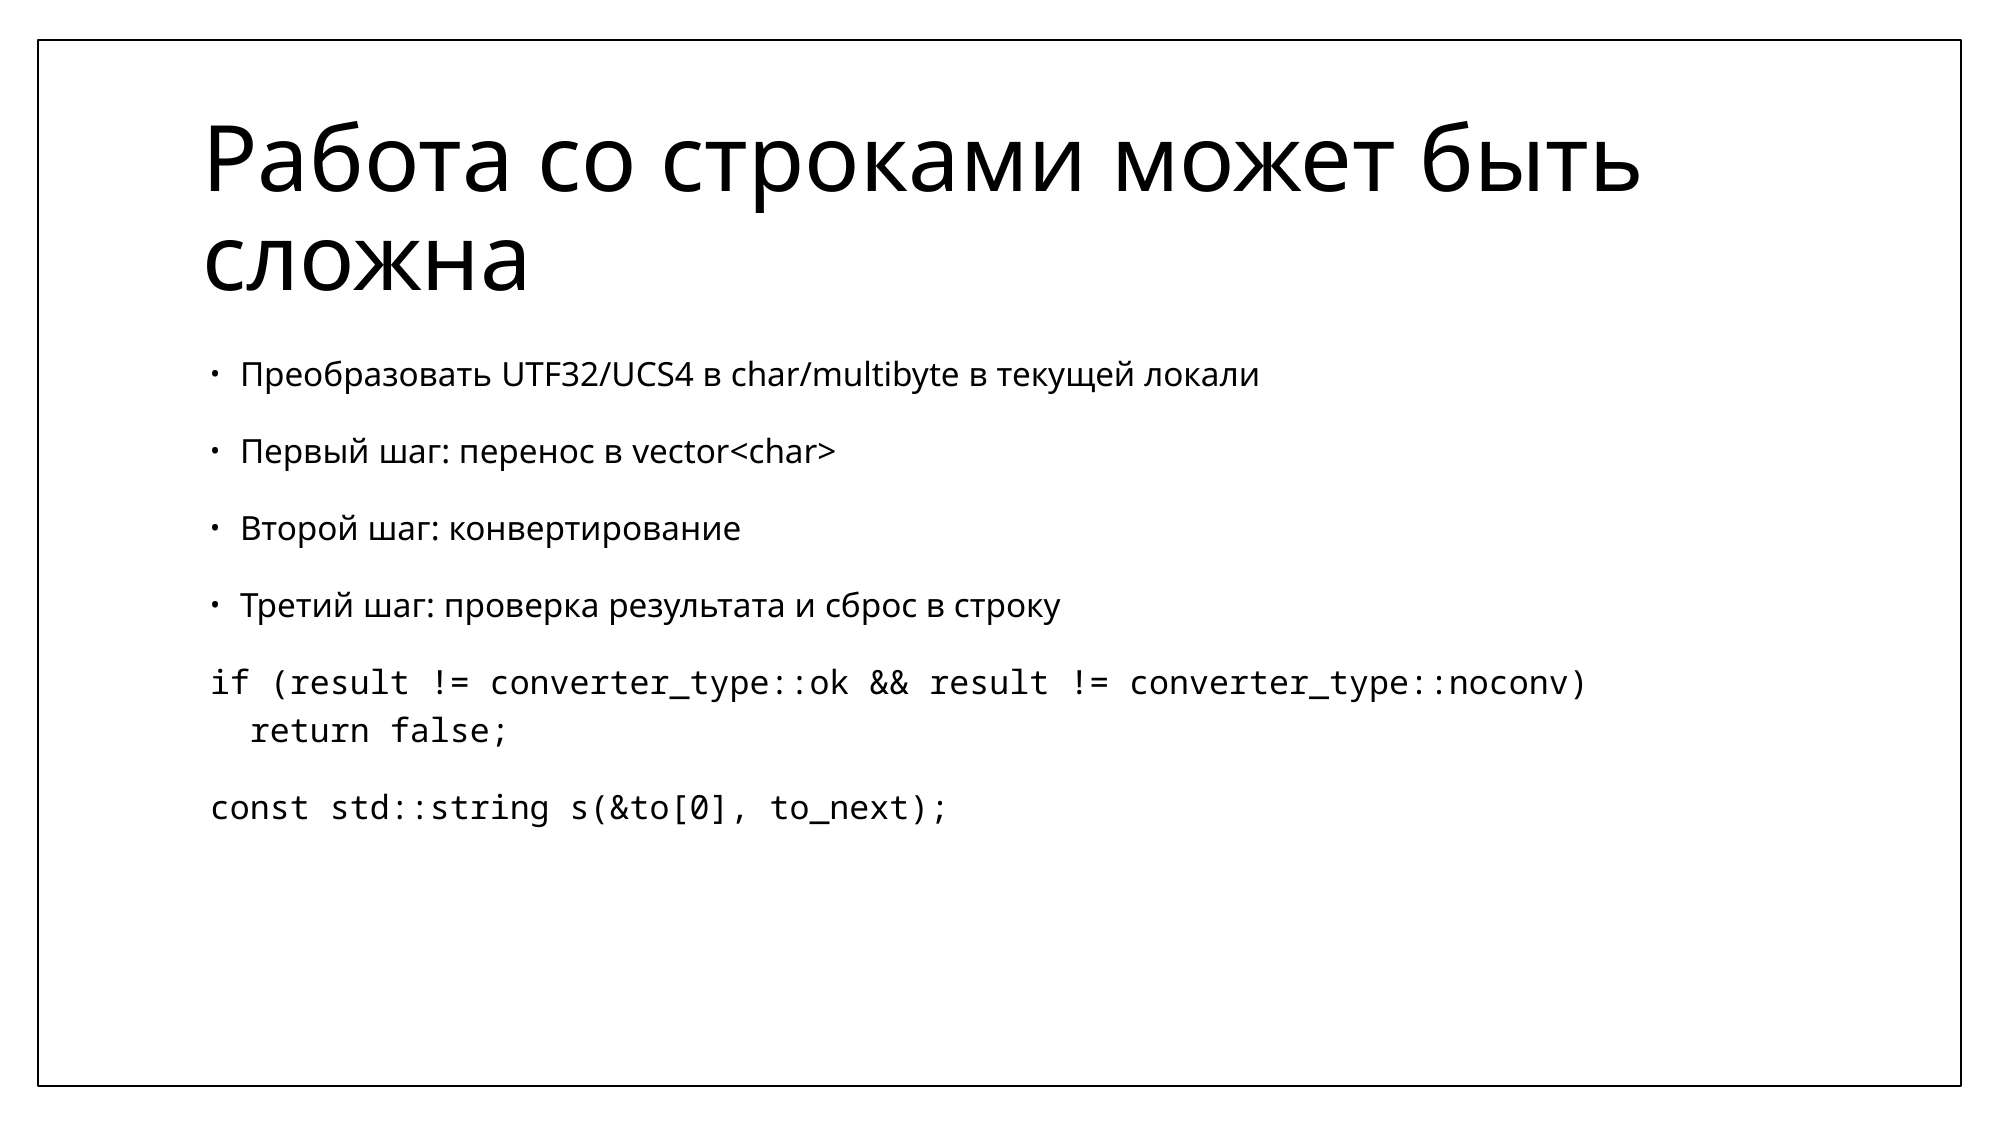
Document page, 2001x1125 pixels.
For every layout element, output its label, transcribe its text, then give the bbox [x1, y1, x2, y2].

title Работа со строками может быть сложна [187, 99, 1808, 323]
list Преобразовать UTF32/UCS4 в char/multibyte в текущей локали Первый шаг: перенос в vector<char> Второй шаг: конвертирование Третий шаг: проверка результата и сброс в строку if (result != converter_type::ok && result != converter_type::noconv) return false; const std::string s(&to[0], to_next); [187, 337, 1808, 1000]
